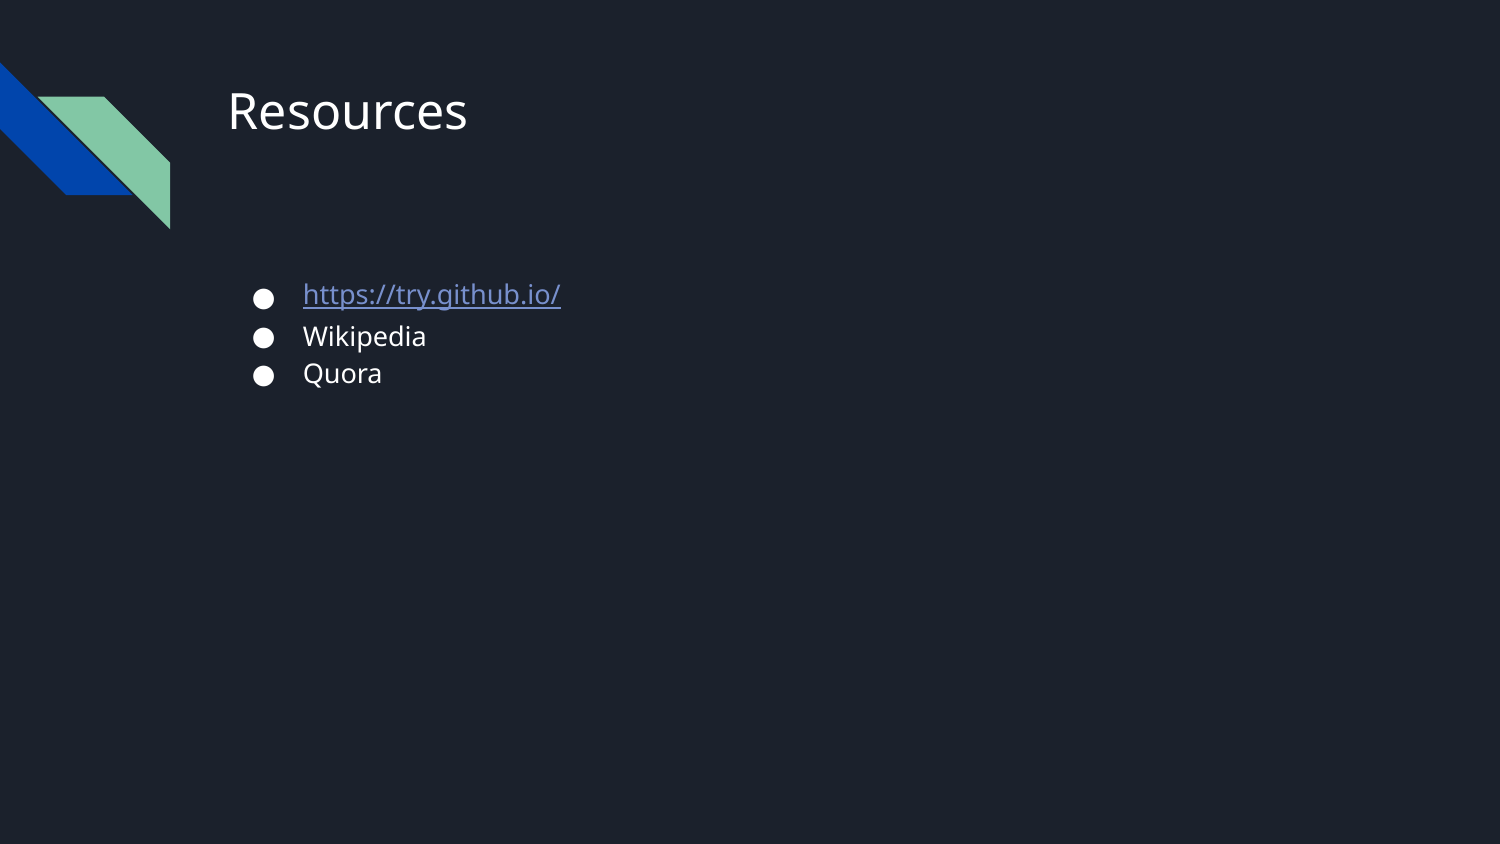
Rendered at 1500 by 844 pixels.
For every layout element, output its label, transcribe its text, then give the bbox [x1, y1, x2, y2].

title Resources [212, 64, 1368, 215]
list https://try.github.io/ Wikipedia Quora [212, 257, 1368, 735]
